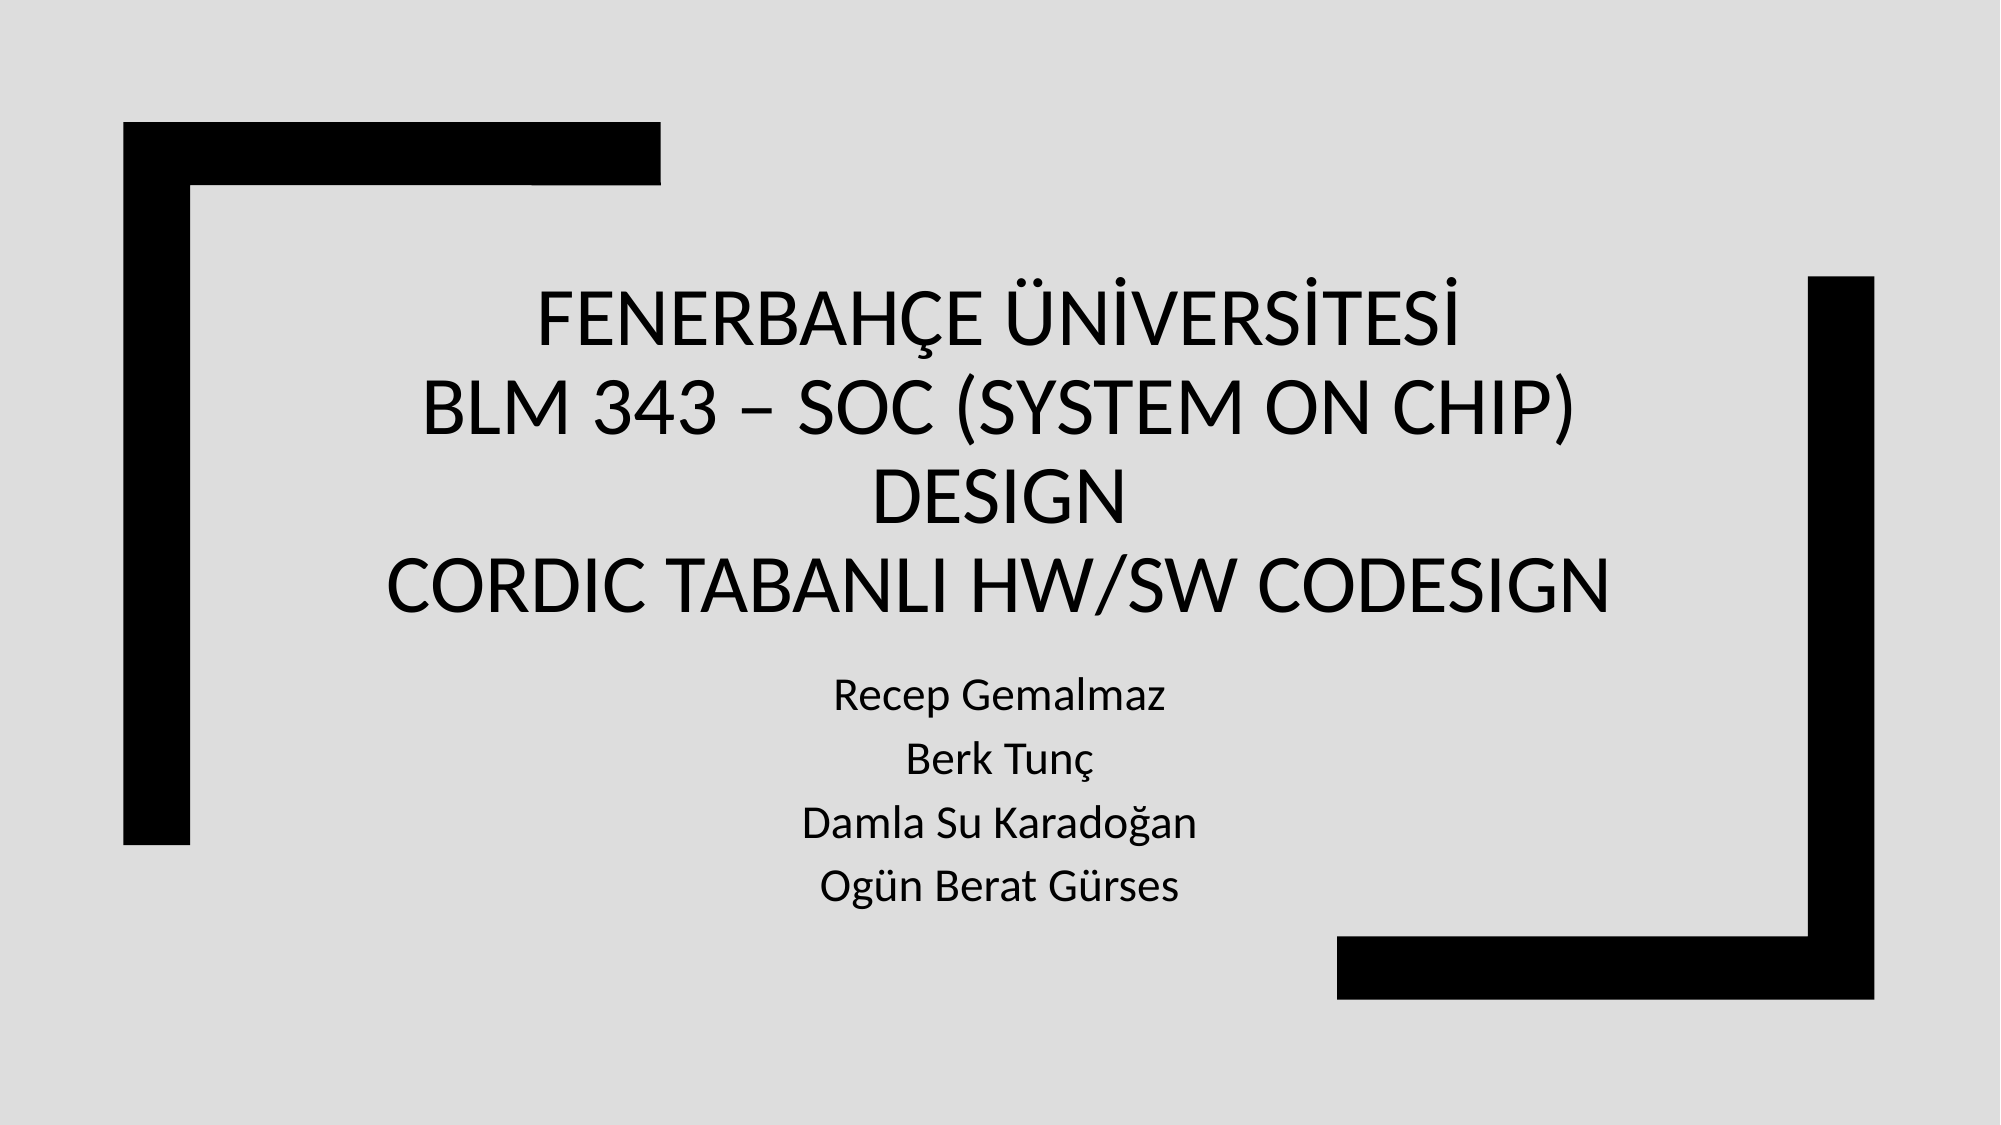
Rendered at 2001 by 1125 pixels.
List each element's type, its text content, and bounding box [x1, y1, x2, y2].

title Fenerbahçe Üniversitesi BLM 343 – SOC (System on Chıp) Desıgn CORDIC Tabanlı HW/SW CoDesıgn [314, 218, 1686, 638]
subtitle Recep Gemalmaz Berk Tunç Damla Su Karadoğan Ogün Berat Gürses [439, 649, 1561, 921]
